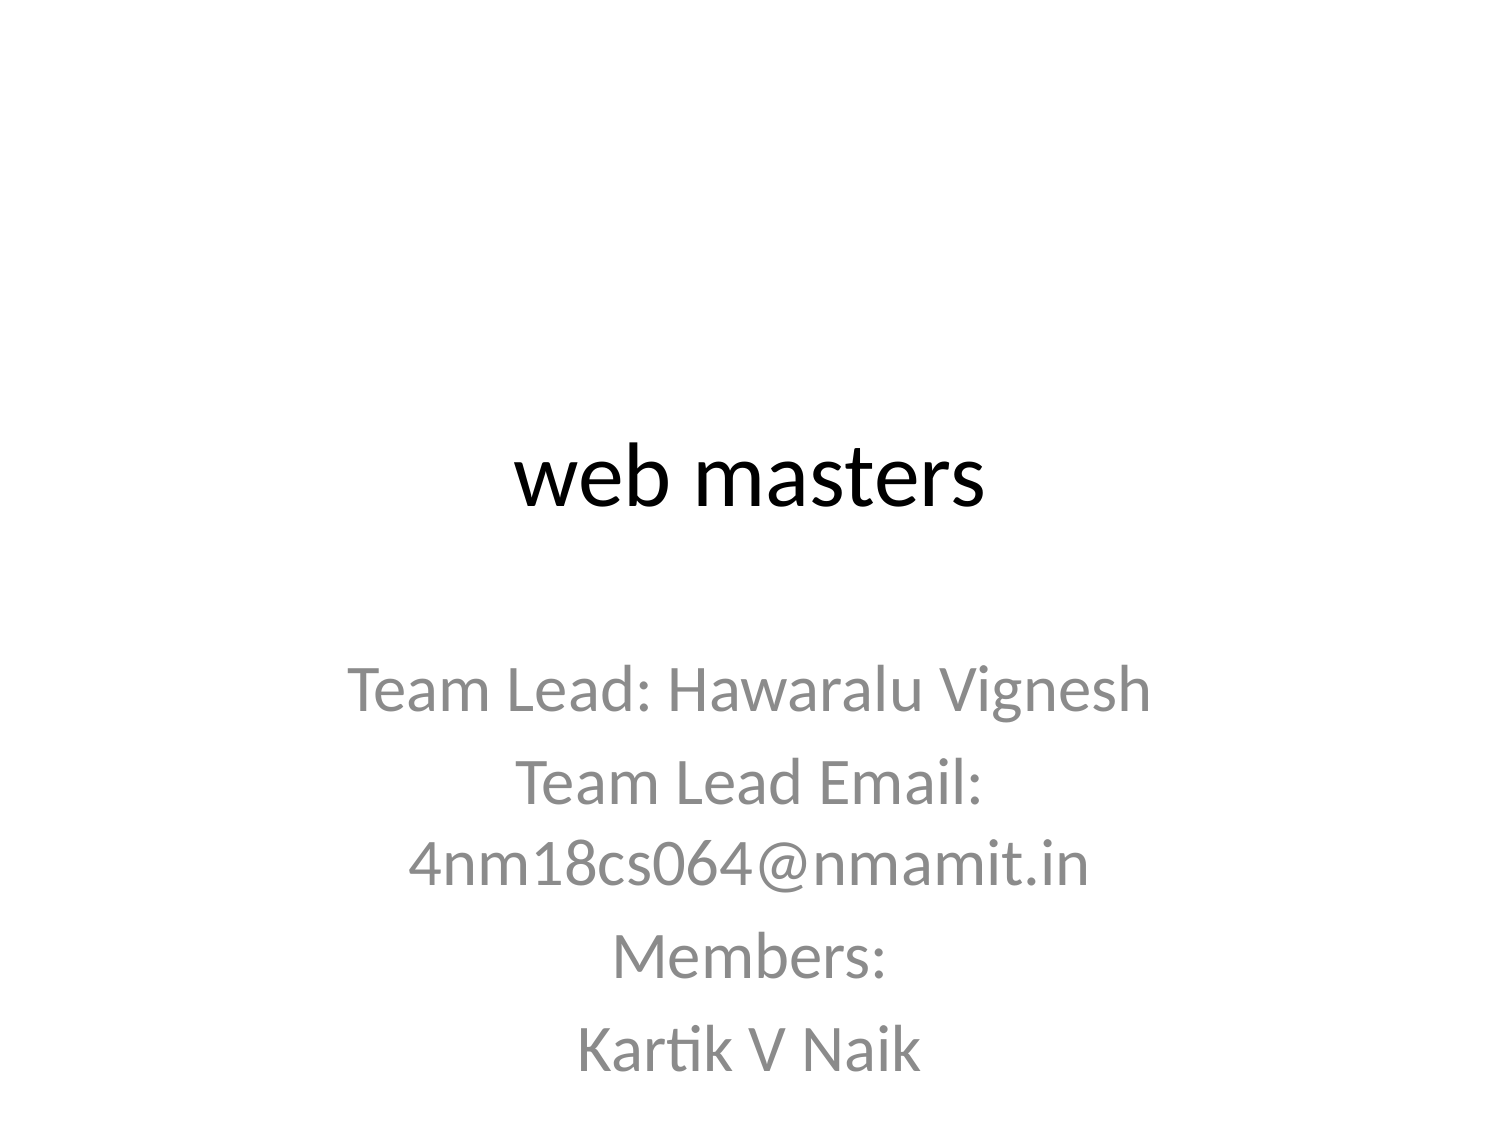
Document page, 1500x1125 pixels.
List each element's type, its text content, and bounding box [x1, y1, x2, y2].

title web masters [112, 349, 1388, 591]
subtitle Team Lead: Hawaralu Vignesh Team Lead Email: 4nm18cs064@nmamit.in Members: Kartik V Naik [225, 637, 1275, 925]
